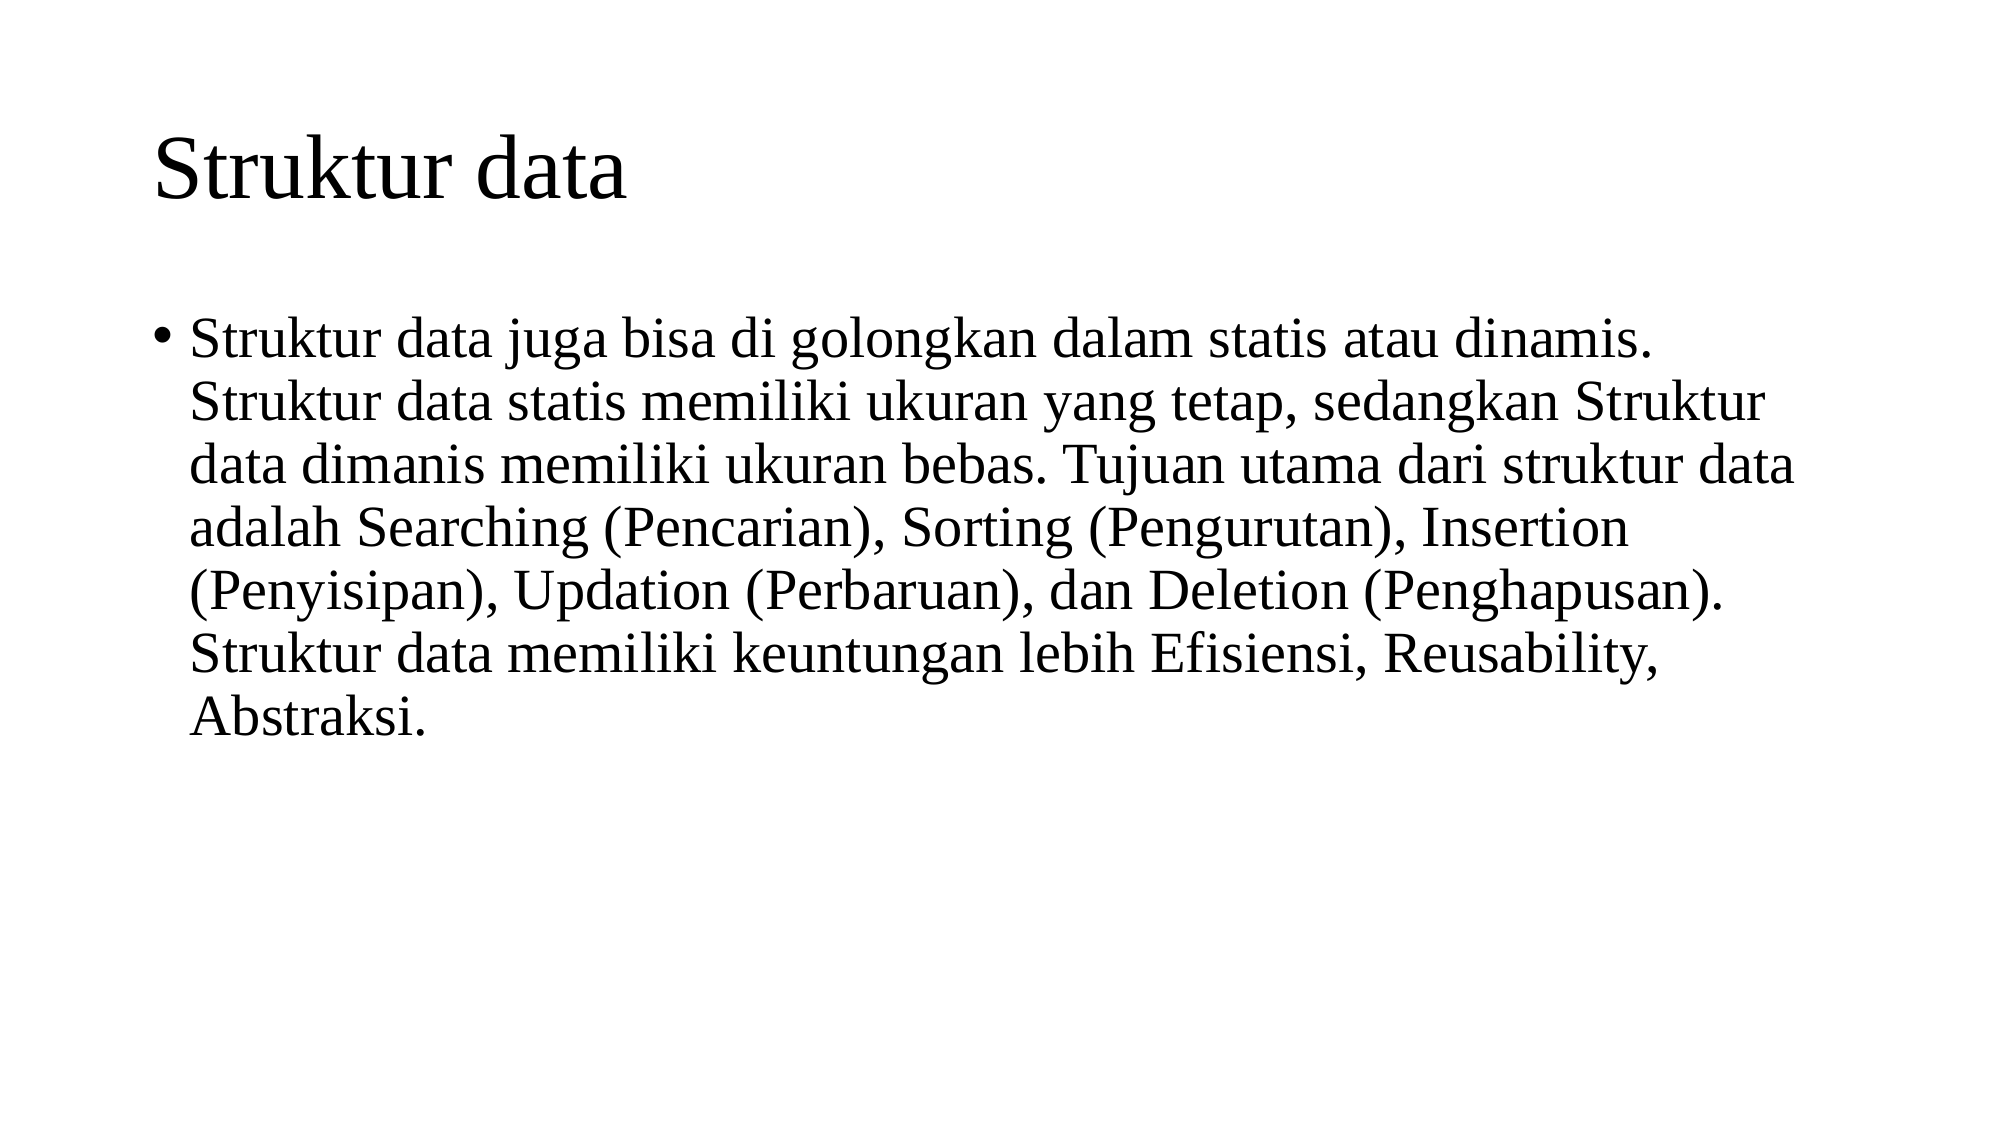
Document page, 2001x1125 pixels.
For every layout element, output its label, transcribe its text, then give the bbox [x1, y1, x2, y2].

list Struktur data juga bisa di golongkan dalam statis atau dinamis. Struktur data statis memiliki ukuran yang tetap, sedangkan Struktur data dimanis memiliki ukuran bebas. Tujuan utama dari struktur data adalah Searching (Pencarian), Sorting (Pengurutan), Insertion (Penyisipan), Updation (Perbaruan), dan Deletion (Penghapusan). Struktur data memiliki keuntungan lebih Efisiensi, Reusability, Abstraksi. [137, 299, 1863, 1014]
title Struktur data [137, 59, 1863, 278]
